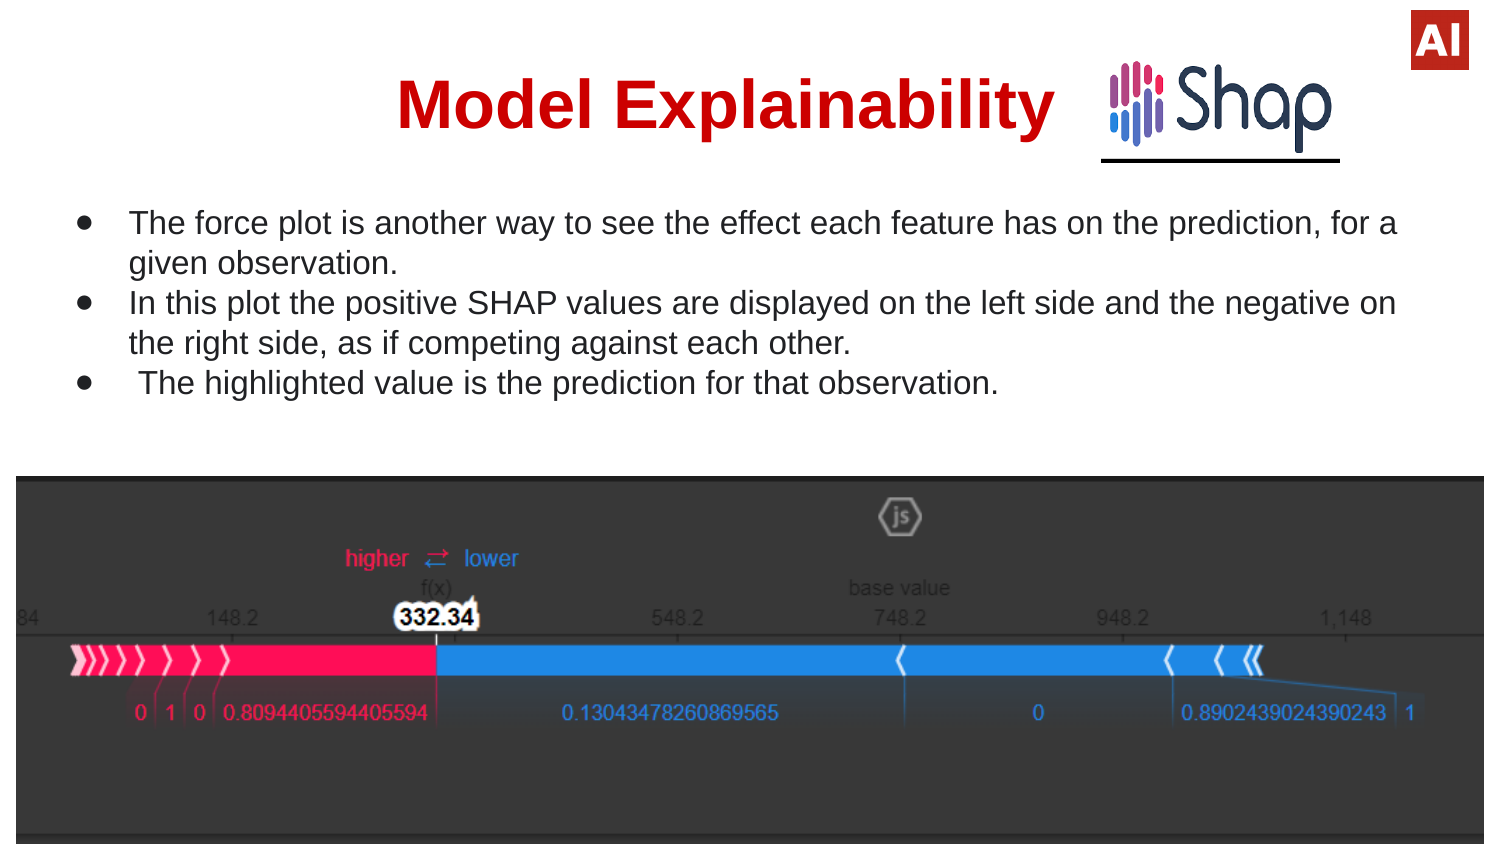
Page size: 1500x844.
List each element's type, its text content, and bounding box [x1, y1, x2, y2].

text_box The force plot is another way to see the effect each feature has on the prediction, for a given observation. In this plot the positive SHAP values are displayed on the left side and the negative on the right side, as if competing against each other. The highlighted value is the prediction for that observation. [38, 186, 1437, 442]
text_box [563, 278, 1500, 344]
picture [1101, 48, 1340, 163]
title Model Explainability [144, 26, 1327, 157]
picture [16, 475, 1484, 844]
picture [1411, 10, 1469, 70]
